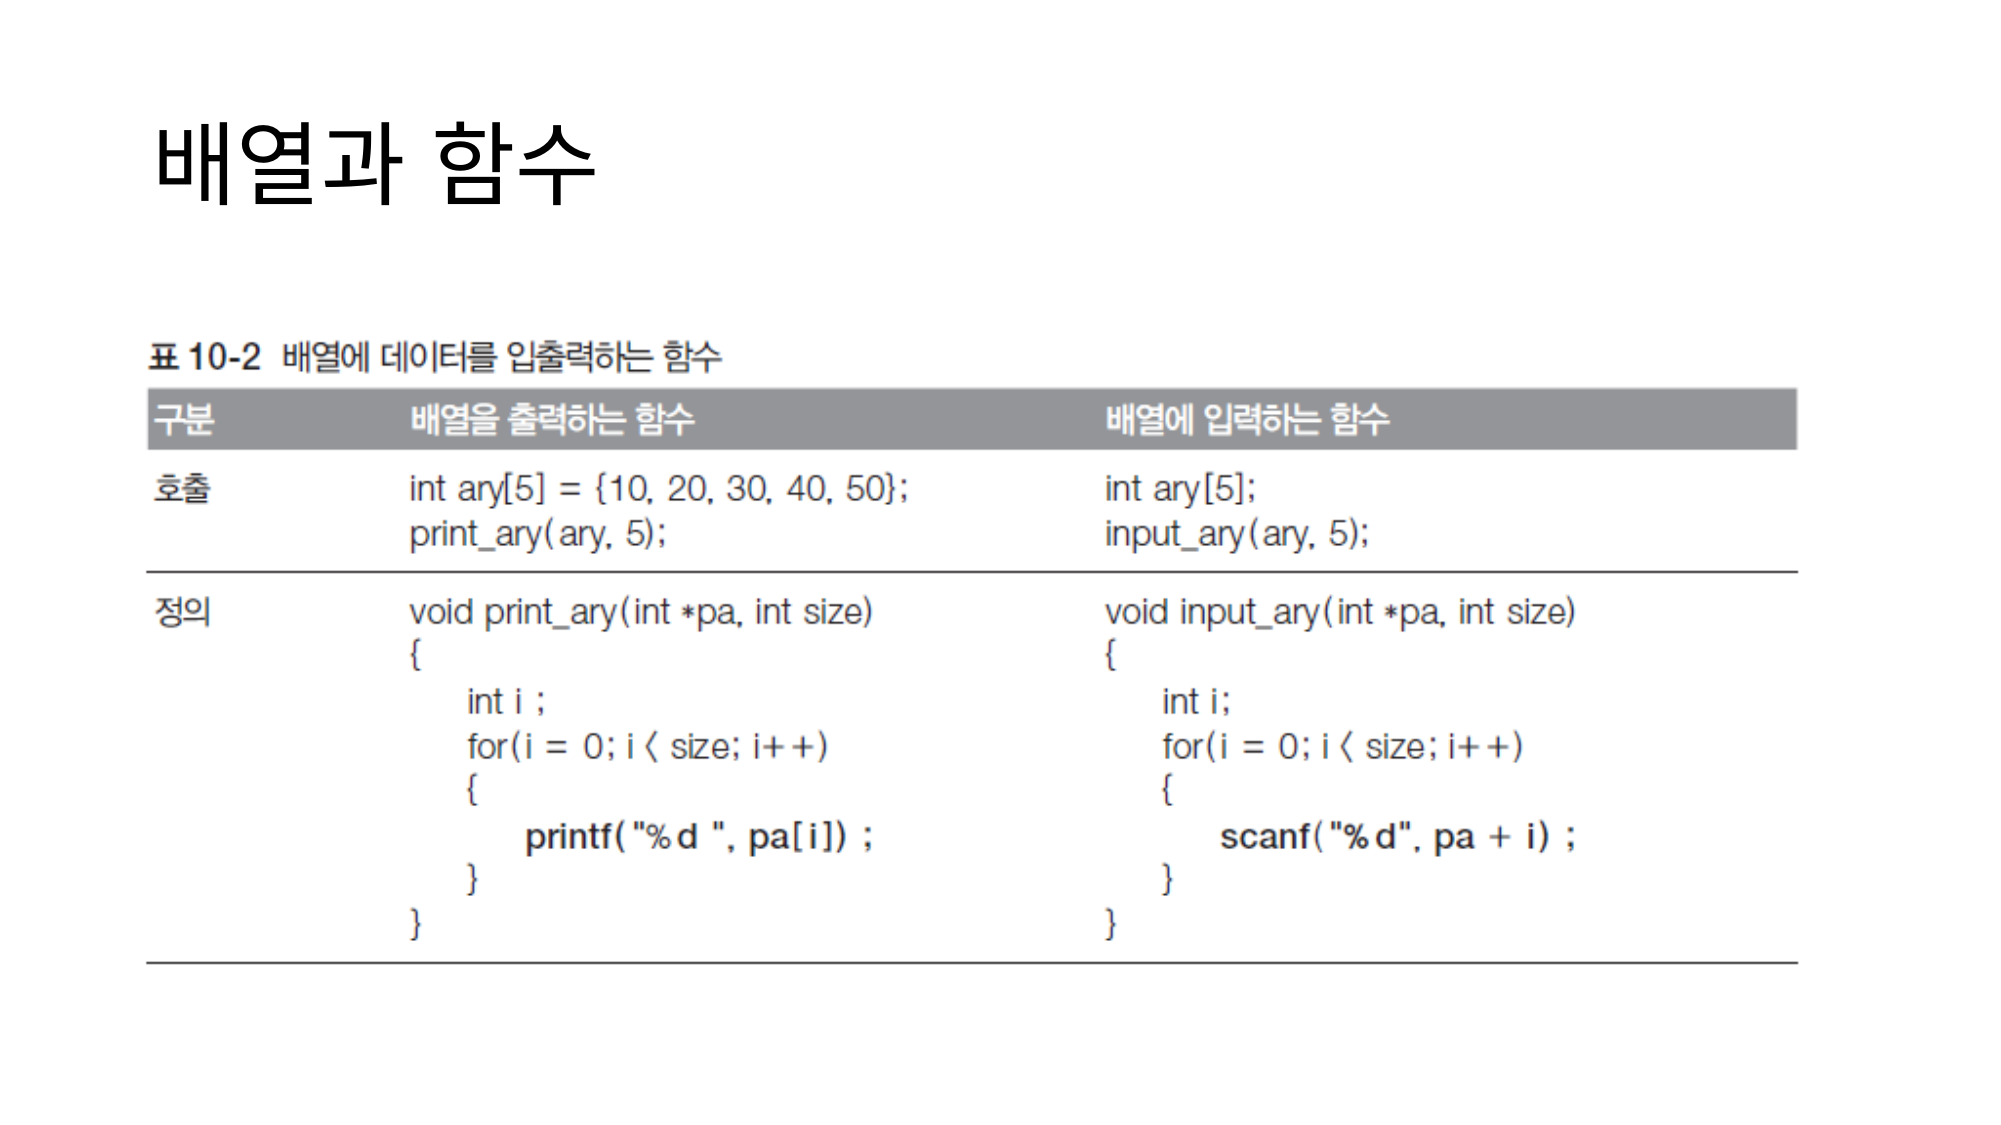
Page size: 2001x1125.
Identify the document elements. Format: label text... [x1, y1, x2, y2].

title 배열과 함수 [137, 59, 1863, 278]
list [137, 331, 1863, 982]
